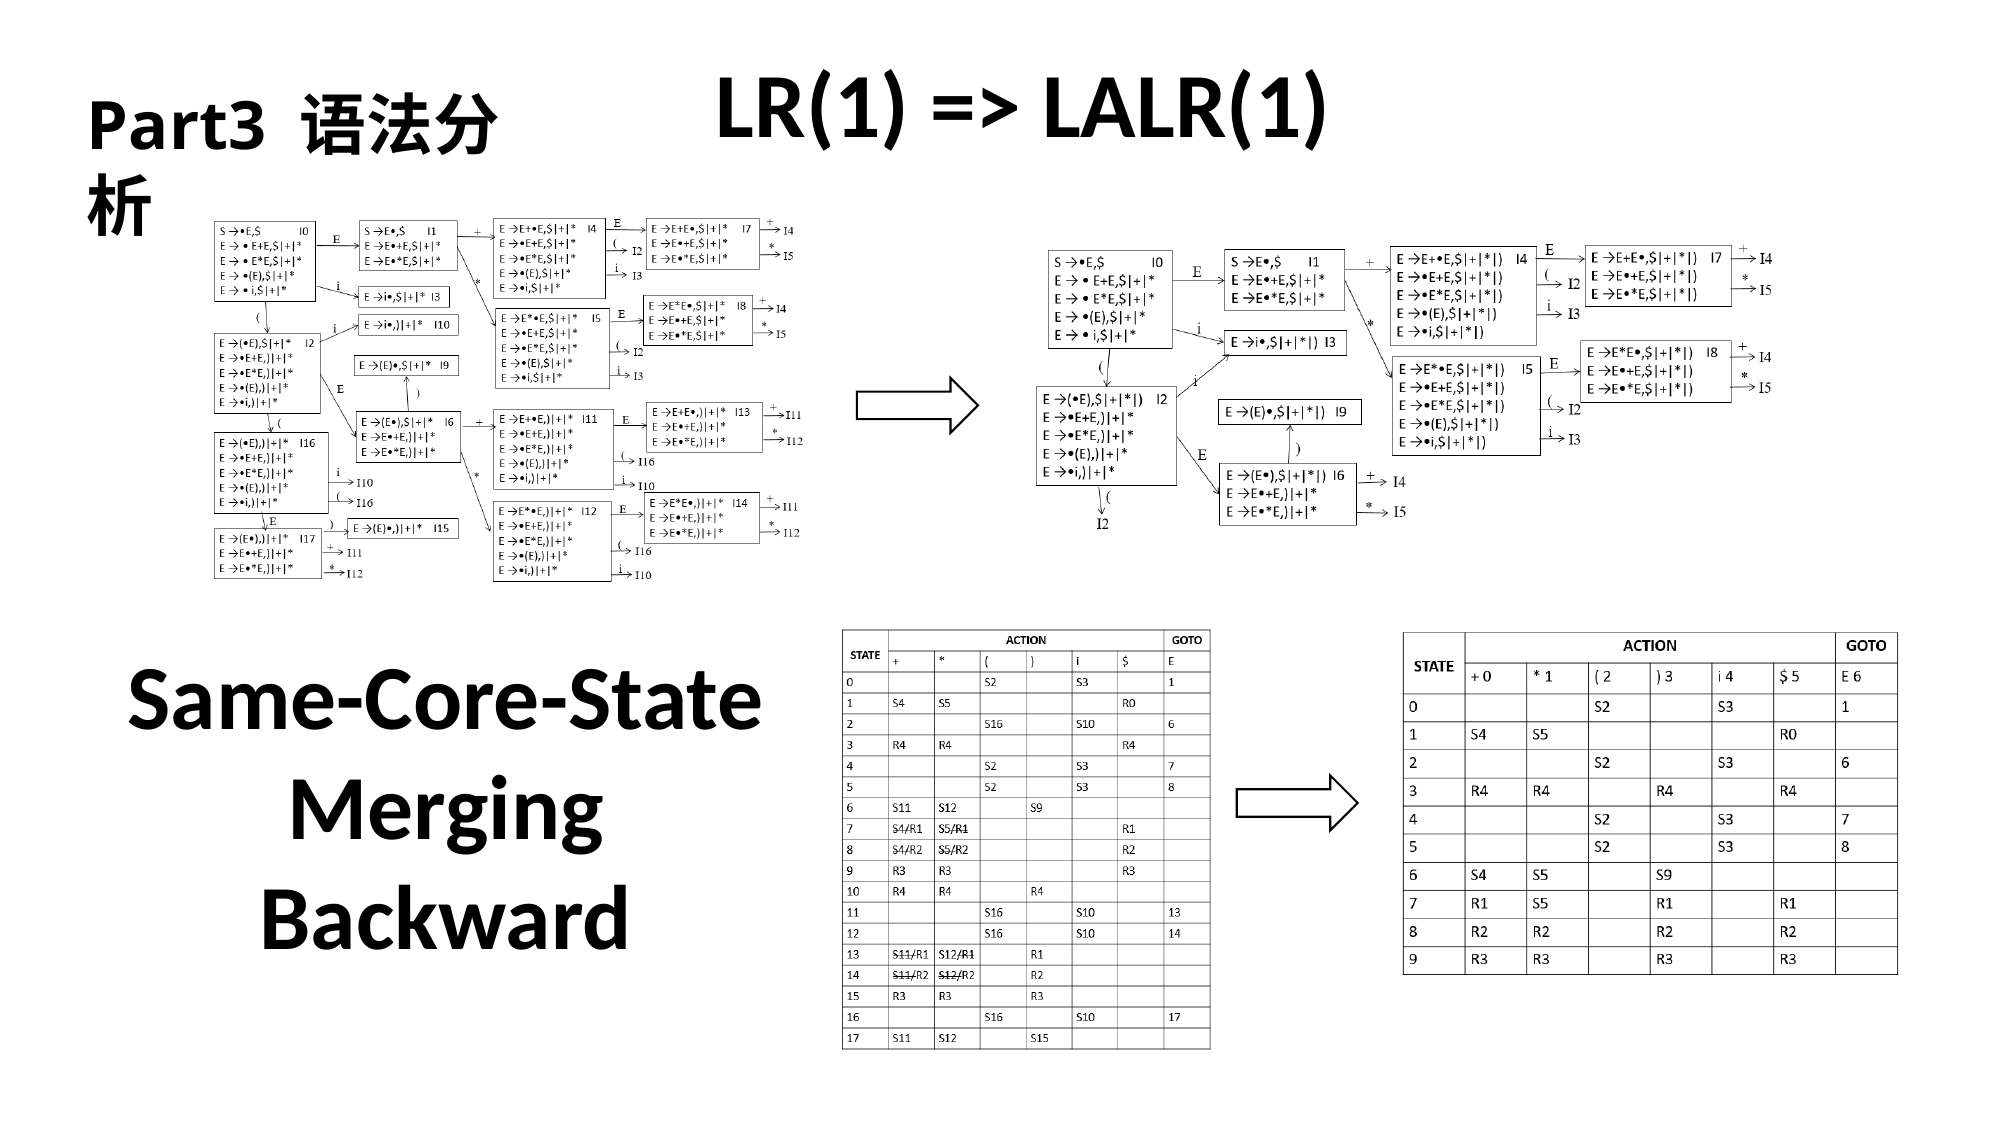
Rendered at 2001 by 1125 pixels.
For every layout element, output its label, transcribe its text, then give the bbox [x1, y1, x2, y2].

picture [1023, 239, 1780, 537]
picture [1401, 629, 1902, 977]
text_box [857, 375, 980, 436]
text_box Same-Core-State Merging Backward [110, 639, 782, 967]
text_box [1235, 773, 1360, 833]
picture [209, 215, 806, 586]
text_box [312, 258, 857, 686]
picture [838, 626, 1215, 1053]
text_box Part3 语法分析 [72, 75, 571, 251]
text_box LR(1) => LALR(1) [681, 31, 1366, 170]
